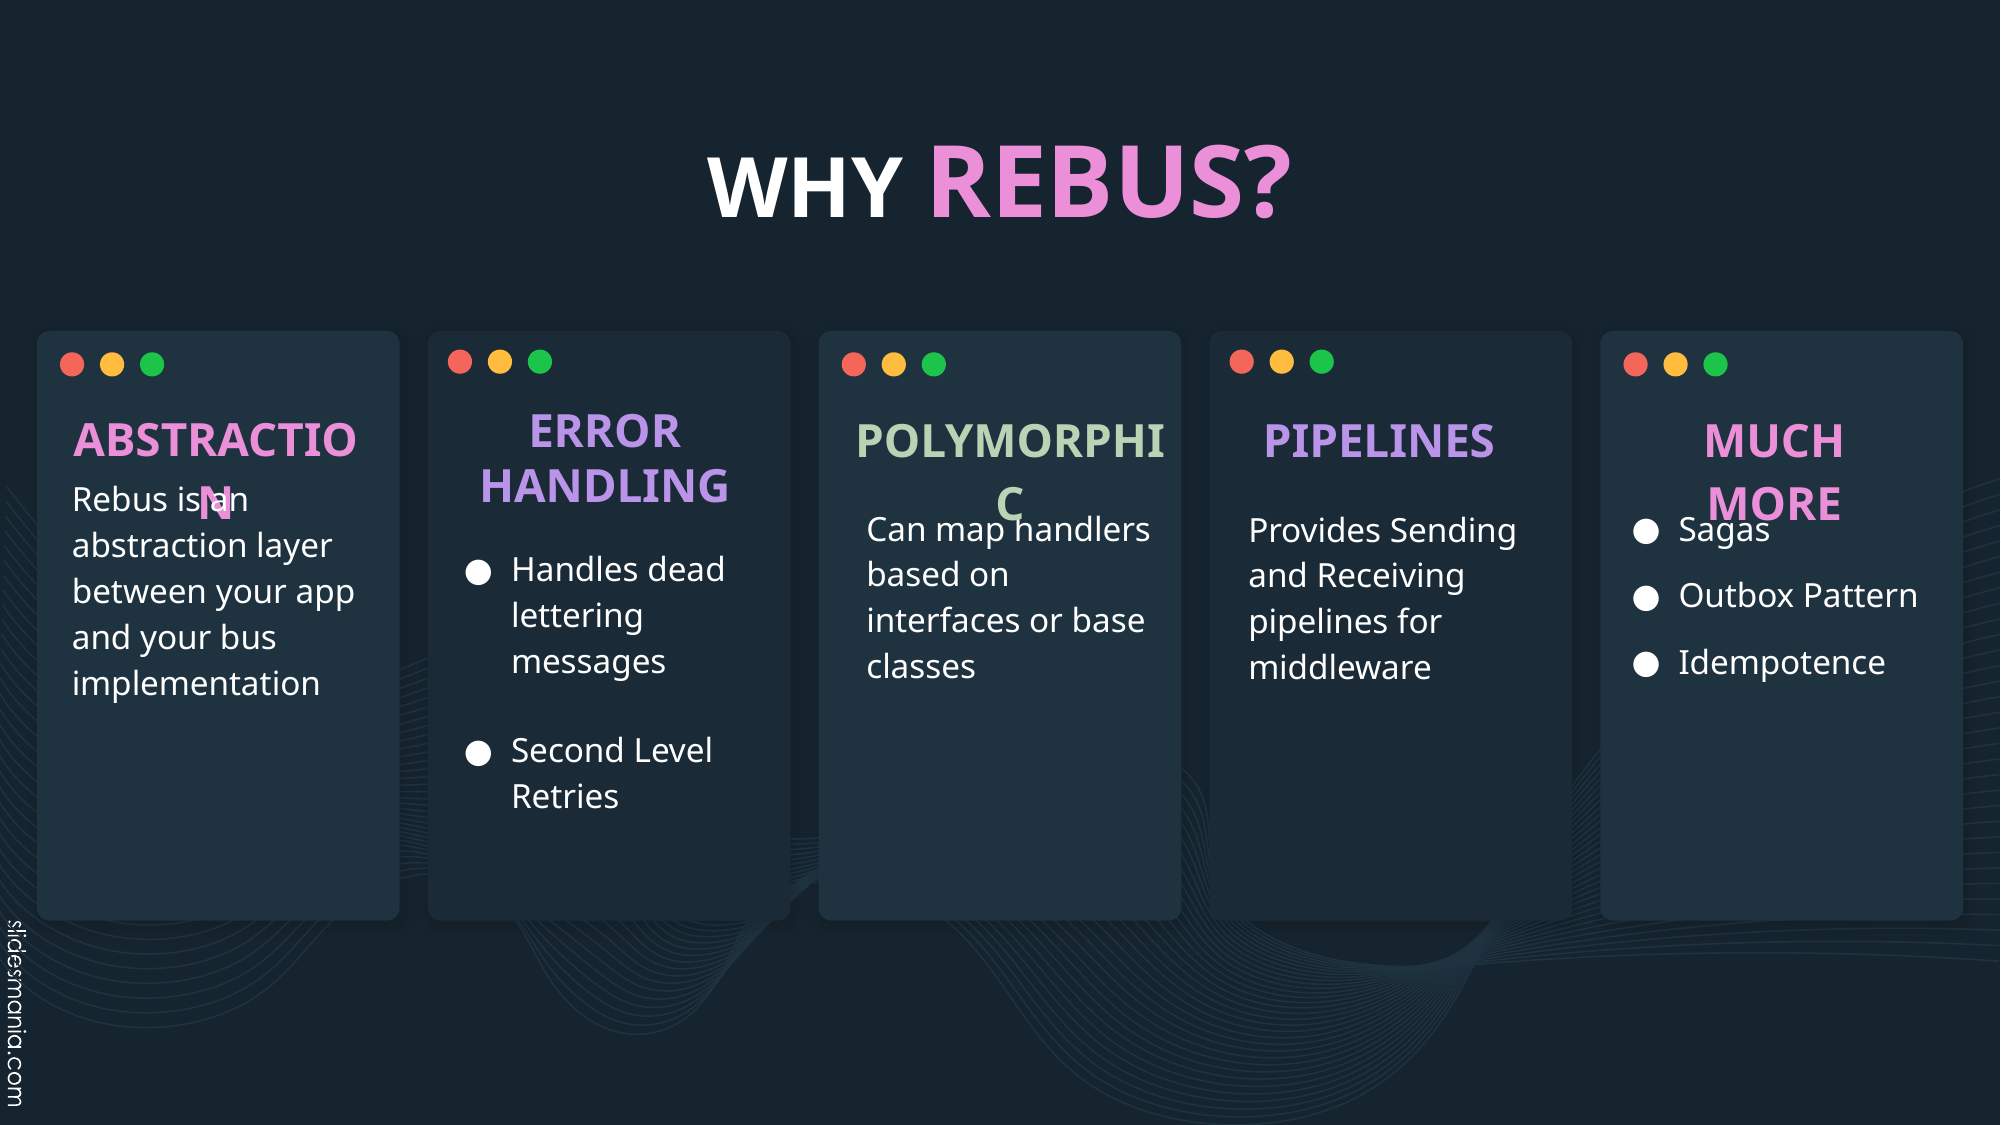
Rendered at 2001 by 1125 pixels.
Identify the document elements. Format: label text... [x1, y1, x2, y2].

list Sagas Outbox Pattern Idempotence [1611, 481, 1940, 864]
subtitle ERROR HANDLING [440, 382, 769, 482]
list Can map handlers based on interfaces or base classes [846, 483, 1174, 864]
subtitle ABSTRACTION [38, 382, 393, 482]
list Handles dead lettering messages Second Level Retries [444, 522, 772, 905]
subtitle POLYMORPHIC [833, 383, 1187, 483]
title WHY REBUS? [68, 97, 1932, 223]
list Rebus is an abstraction layer between your app and your bus implementation [51, 452, 380, 835]
subtitle PIPELINES [1215, 383, 1543, 483]
subtitle MUCH MORE [1610, 383, 1939, 483]
list Provides Sending and Receiving pipelines for middleware [1228, 482, 1556, 866]
